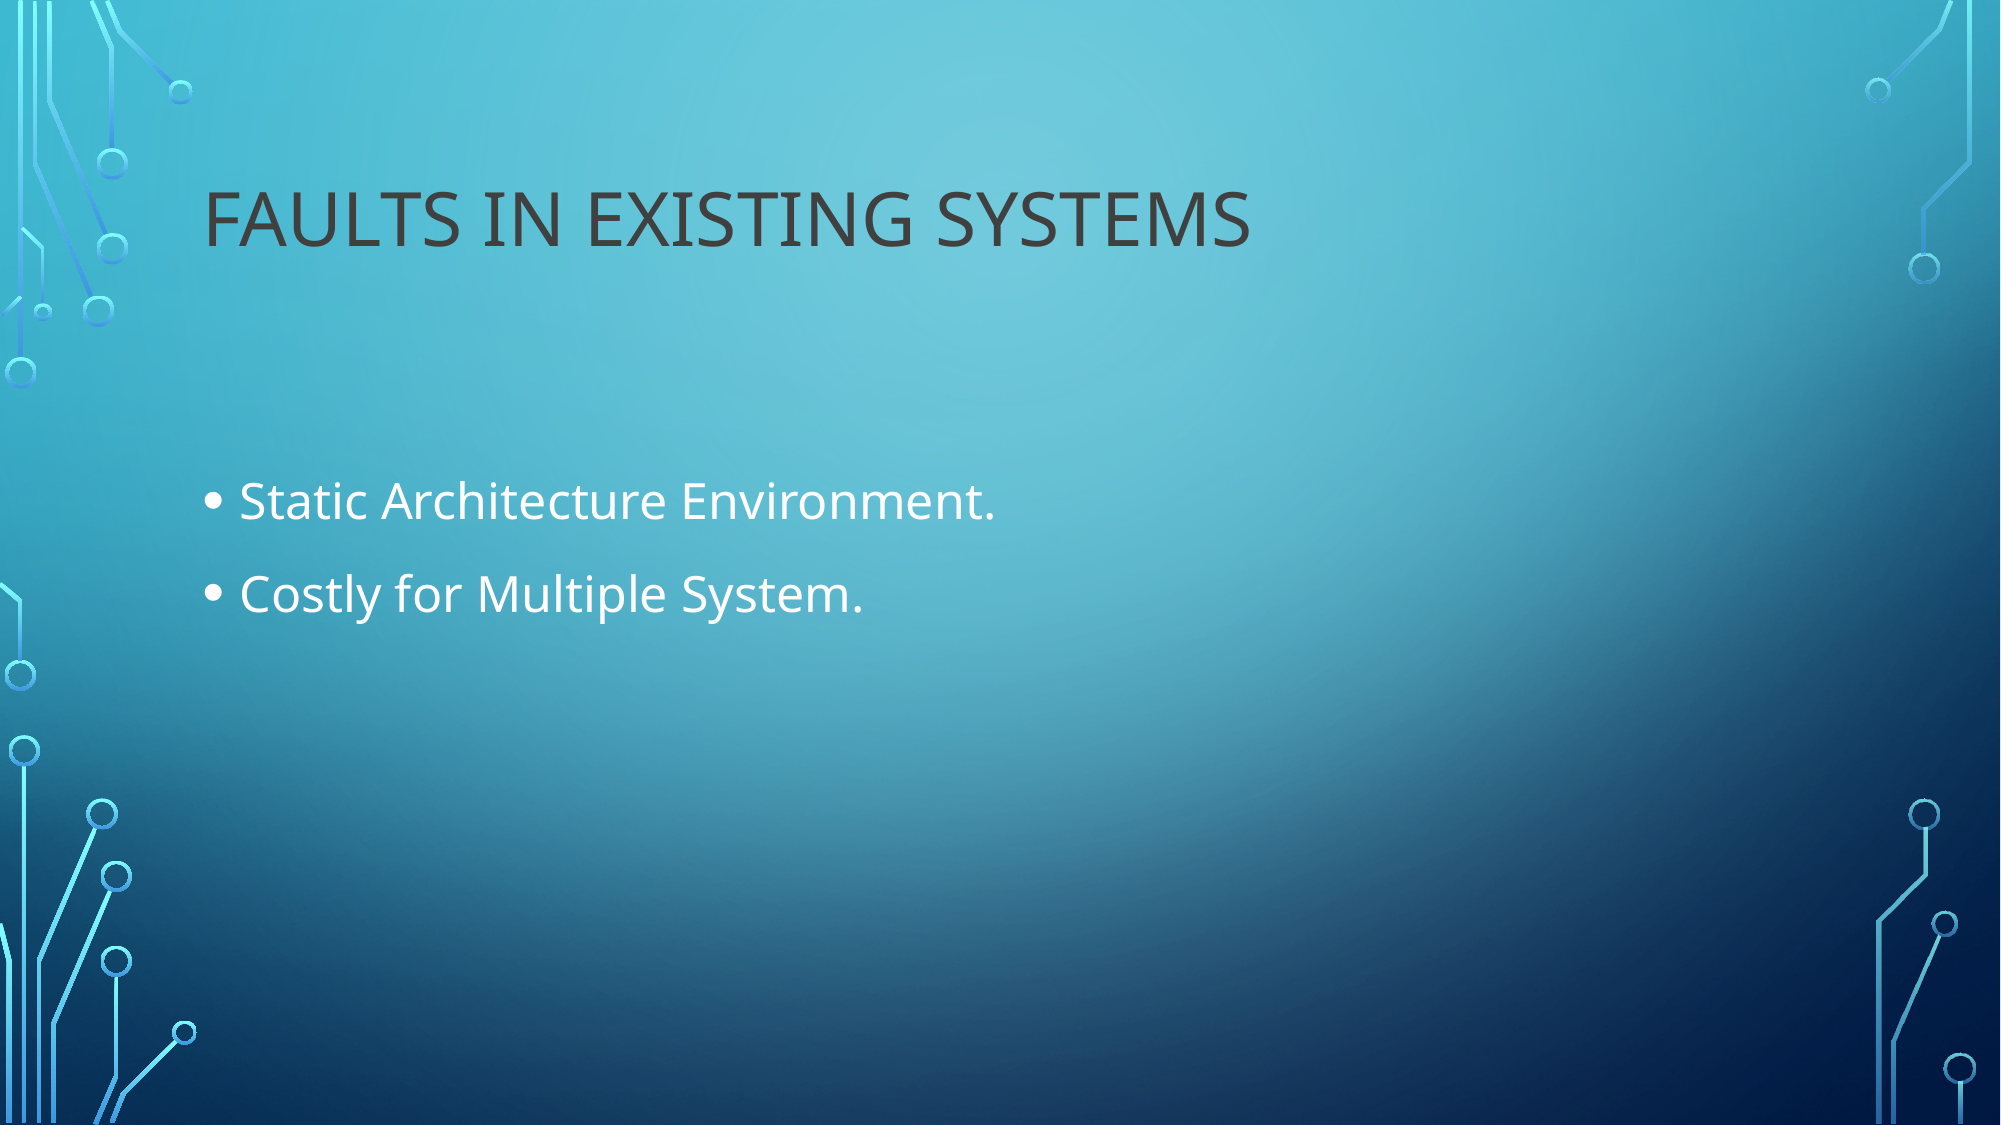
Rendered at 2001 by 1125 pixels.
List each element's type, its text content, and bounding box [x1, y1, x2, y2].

title Faults in existing systems [187, 101, 1813, 344]
list Static Architecture Environment. Costly for Multiple System. [187, 369, 1813, 950]
